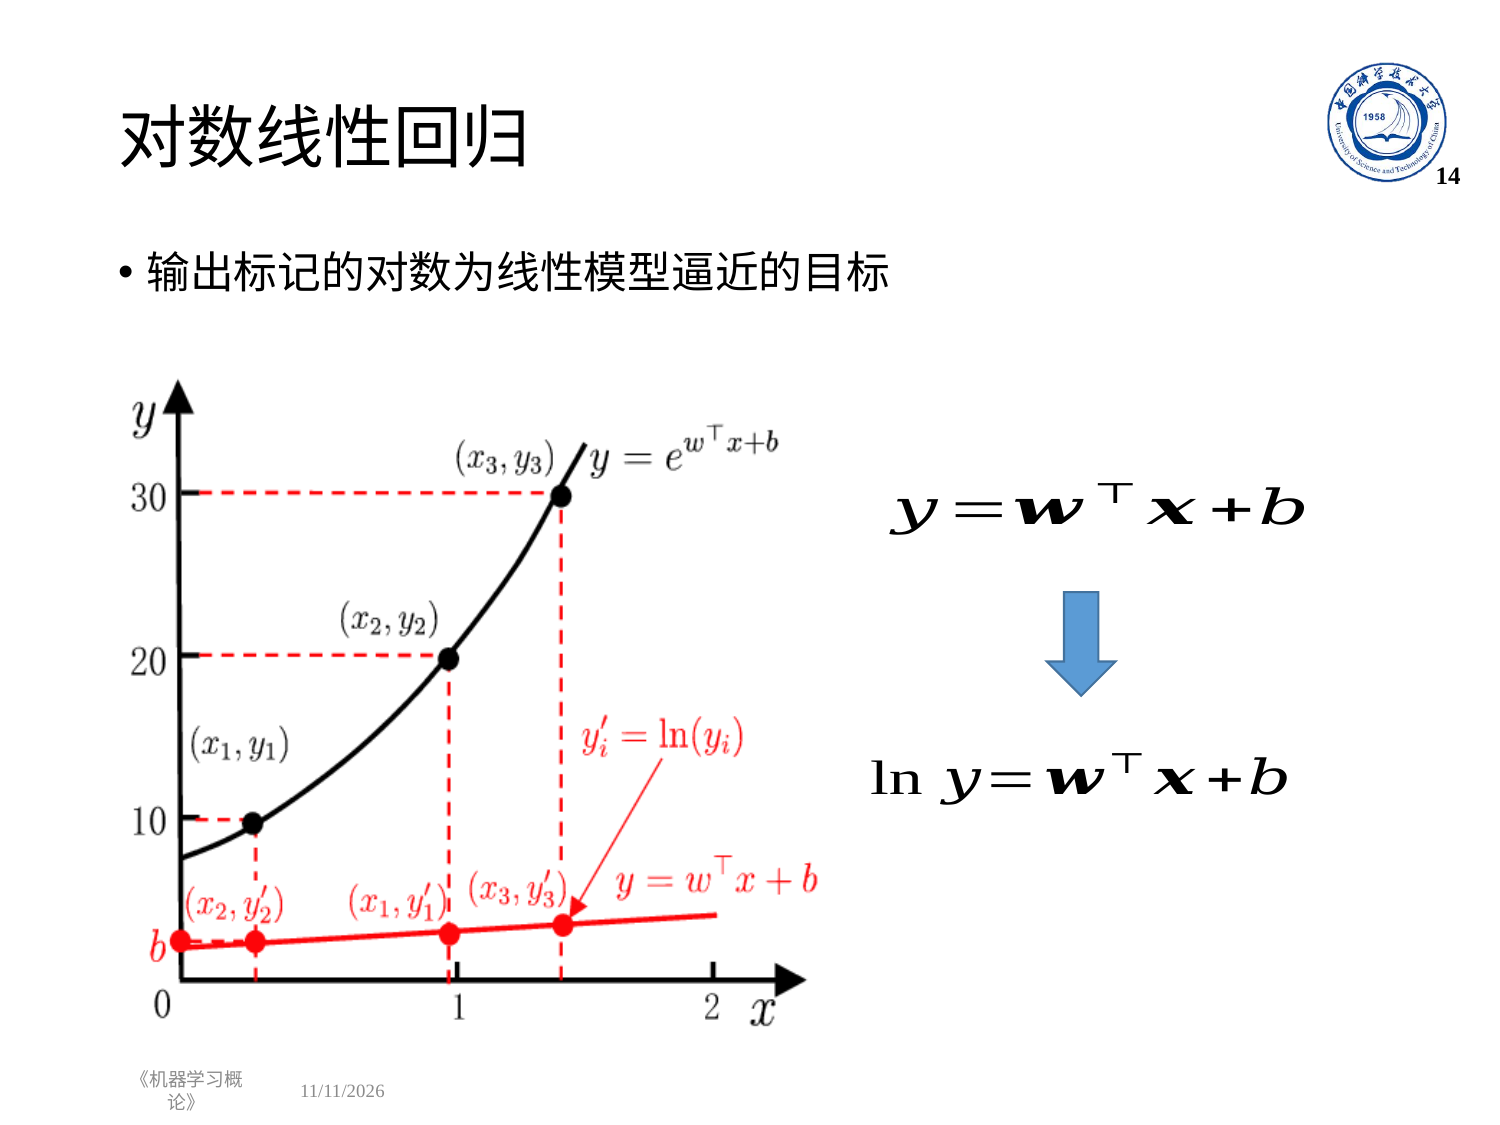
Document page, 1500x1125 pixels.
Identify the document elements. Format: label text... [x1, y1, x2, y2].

text_box [1044, 591, 1119, 698]
footer 《机器学习概论》 [104, 1068, 270, 1113]
picture [119, 358, 828, 1034]
list 输出标记的对数为线性模型逼近的目标 [103, 243, 1397, 1053]
picture [1397, 59, 1450, 144]
slide_number 14 [1372, 144, 1476, 205]
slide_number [285, 1068, 422, 1113]
title 对数线性回归 [103, 59, 1397, 221]
